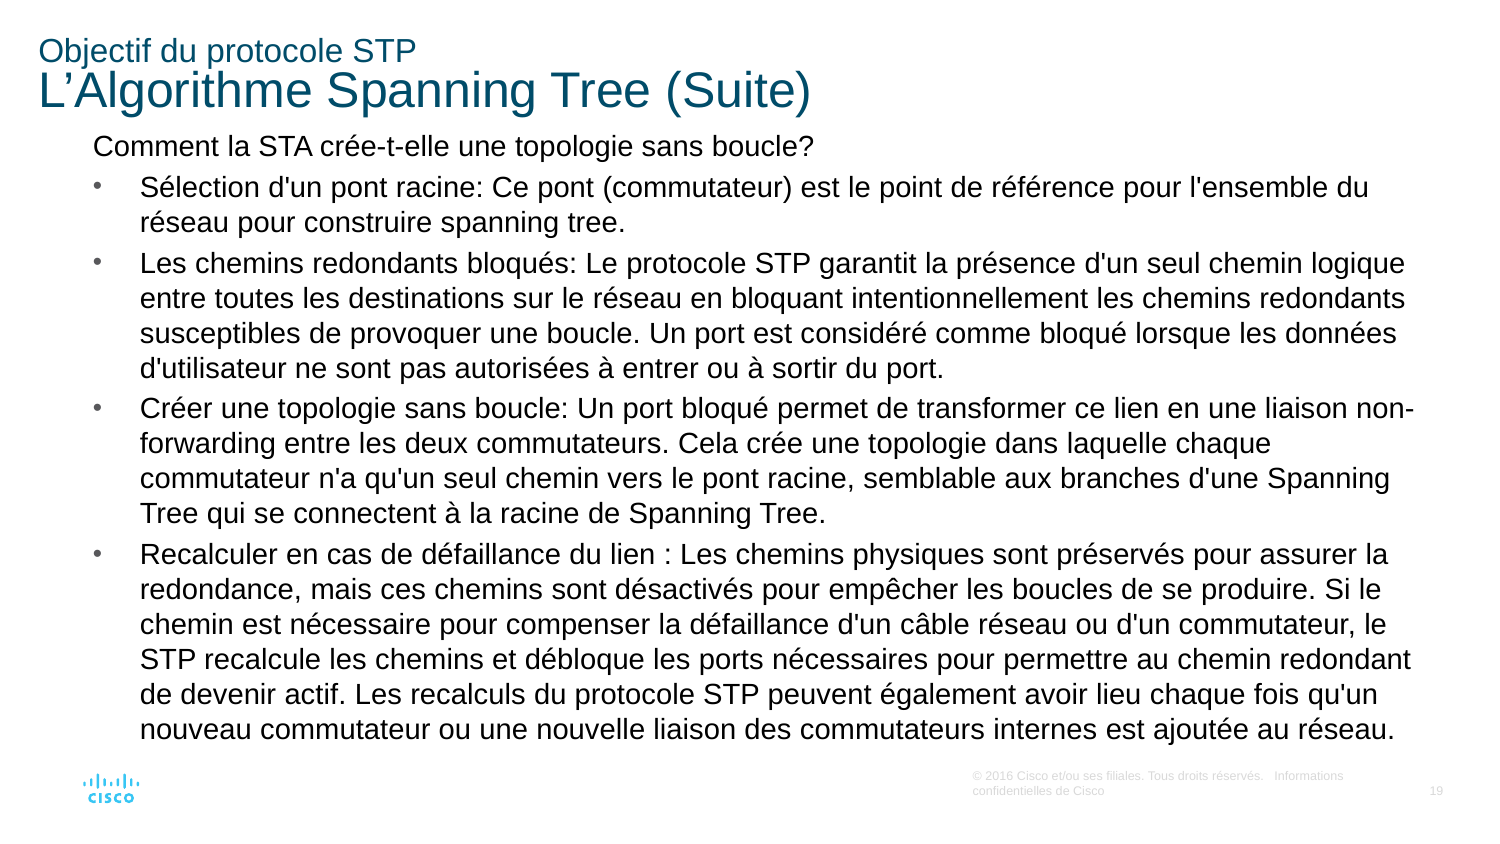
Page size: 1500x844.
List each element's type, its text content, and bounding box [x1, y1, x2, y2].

title Objectif du protocole STP L’Algorithme Spanning Tree (Suite) [23, 17, 1393, 138]
list Comment la STA crée-t-elle une topologie sans boucle? Sélection d'un pont racine: Ce pont (commutateur) est le point de référence pour l'ensemble du réseau pour construire spanning tree. Les chemins redondants bloqués: Le protocole STP garantit la présence d'un seul chemin logique entre toutes les destinations sur le réseau en bloquant intentionnellement les chemins redondants susceptibles de provoquer une boucle. Un port est considéré comme bloqué lorsque les données d'utilisateur ne sont pas autorisées à entrer ou à sortir du port. Créer une topologie sans boucle: Un port bloqué permet de transformer ce lien en une liaison non-forwarding entre les deux commutateurs. Cela crée une topologie dans laquelle chaque commutateur n'a qu'un seul chemin vers le pont racine, semblable aux branches d'une Spanning Tree qui se connectent à la racine de Spanning Tree. Recalculer en cas de défaillance du lien : Les chemins physiques sont préservés pour assurer la redondance, mais ces chemins sont désactivés pour empêcher les boucles de se produire. Si le chemin est nécessaire pour compenser la défaillance d'un câble réseau ou d'un commutateur, le STP recalcule les chemins et débloque les ports nécessaires pour permettre au chemin redondant de devenir actif. Les recalculs du protocole STP peuvent également avoir lieu chaque fois qu'un nouveau commutateur ou une nouvelle liaison des commutateurs internes est ajoutée au réseau. [77, 120, 1437, 726]
